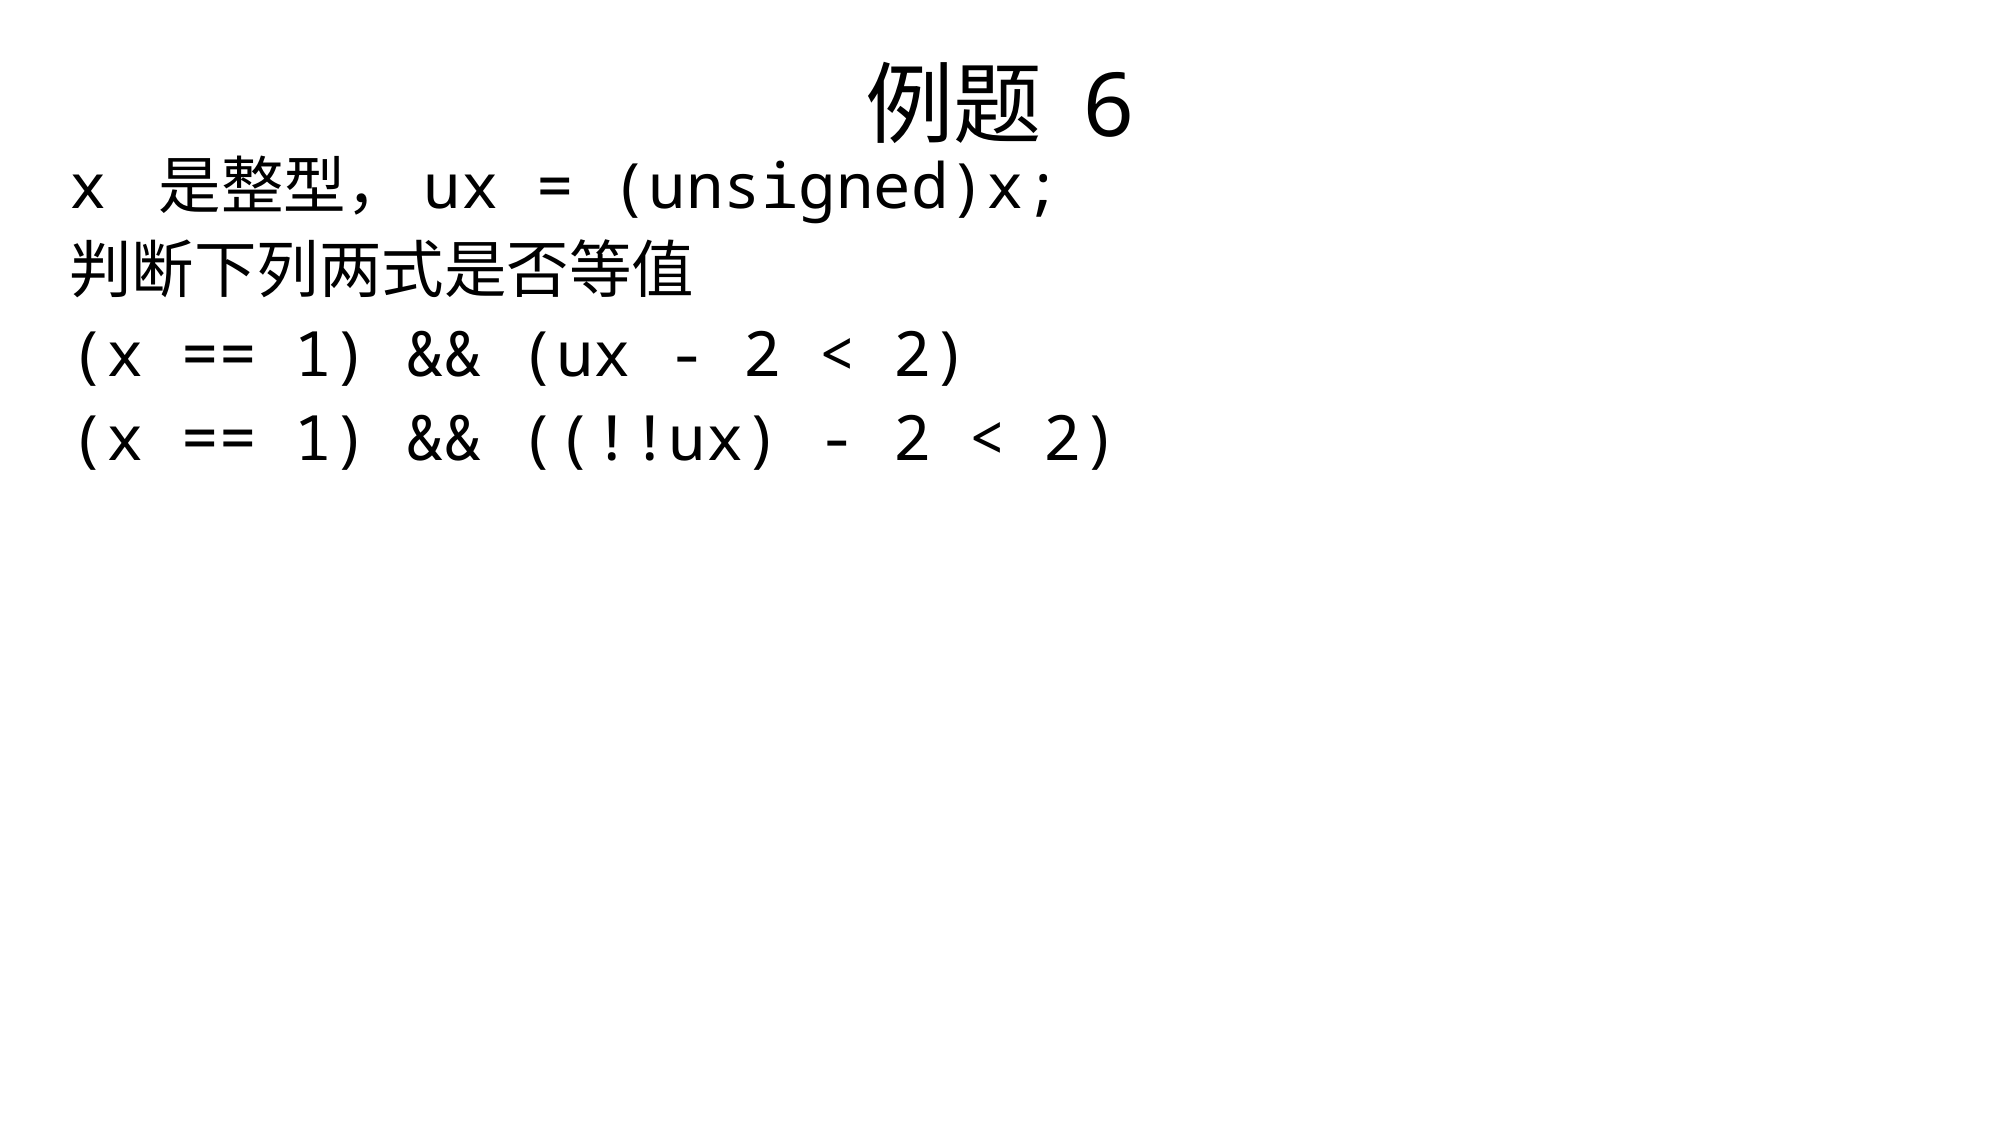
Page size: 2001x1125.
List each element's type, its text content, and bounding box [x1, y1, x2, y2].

text_box 例题 6 [861, 43, 1139, 159]
text_box x 是整型，ux = (unsigned)x; 判断下列两式是否等值 (x == 1) && (ux - 2 < 2) (x == 1) && ((!!ux) - 2 < 2) [64, 186, 1124, 469]
